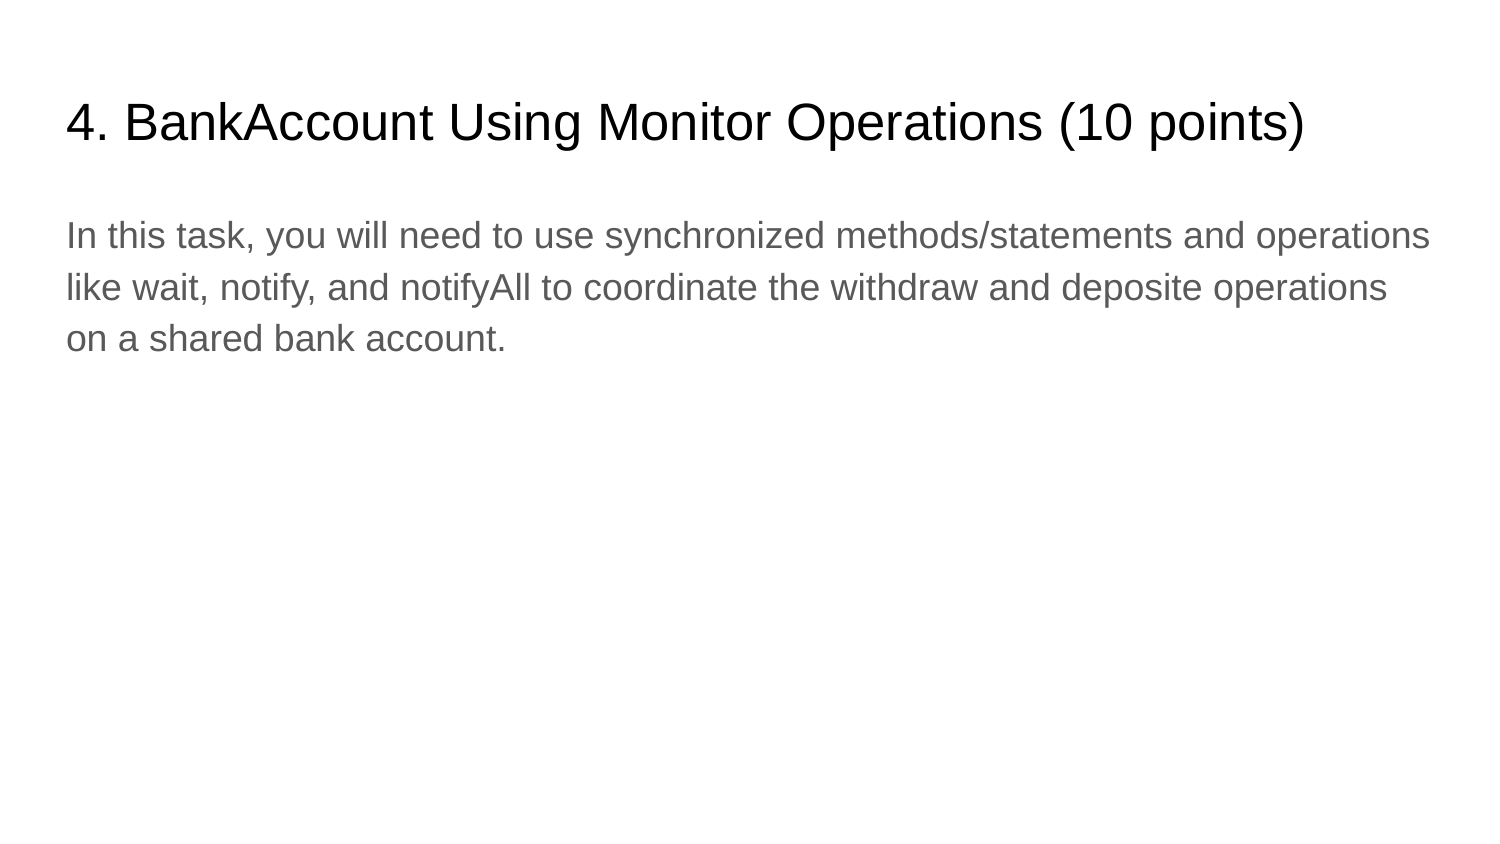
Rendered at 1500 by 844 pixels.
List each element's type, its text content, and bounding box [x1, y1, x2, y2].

title 4. BankAccount Using Monitor Operations (10 points) [51, 72, 1449, 167]
list In this task, you will need to use synchronized methods/statements and operations like wait, notify, and notifyAll to coordinate the withdraw and deposite operations on a shared bank account. [51, 189, 1449, 750]
